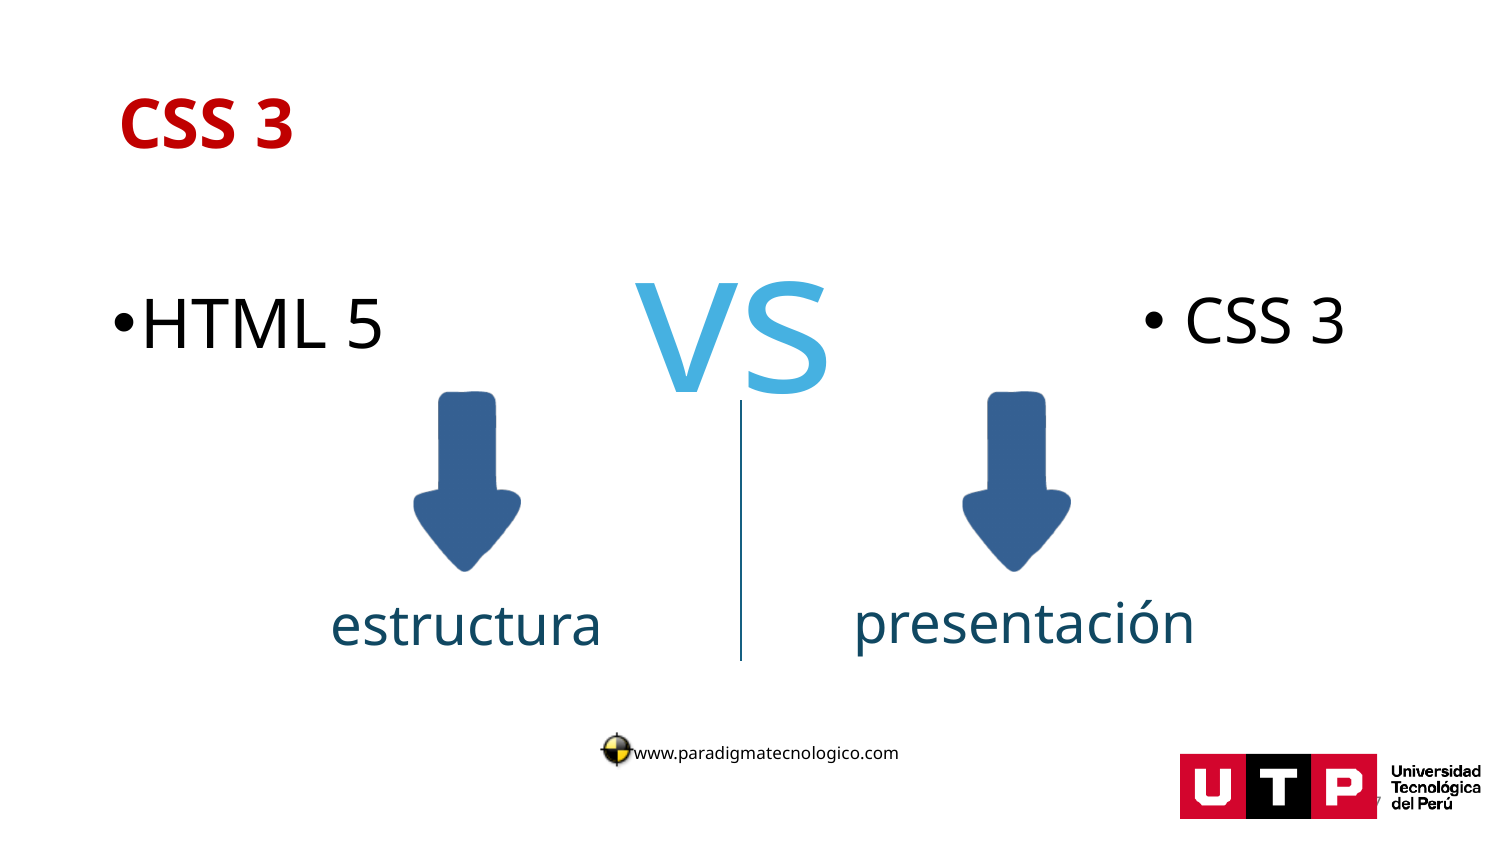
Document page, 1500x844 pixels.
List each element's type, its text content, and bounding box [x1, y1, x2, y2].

list HTML 5 [0, 281, 497, 411]
text_box vs [620, 182, 851, 390]
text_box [217, 390, 1274, 680]
picture [1180, 752, 1500, 820]
picture [598, 731, 638, 770]
text_box www.paradigmatecnologico.com [619, 735, 916, 771]
list CSS 3 [1003, 281, 1500, 365]
title CSS 3 [103, 44, 1397, 208]
slide_number 57 [1059, 782, 1397, 827]
